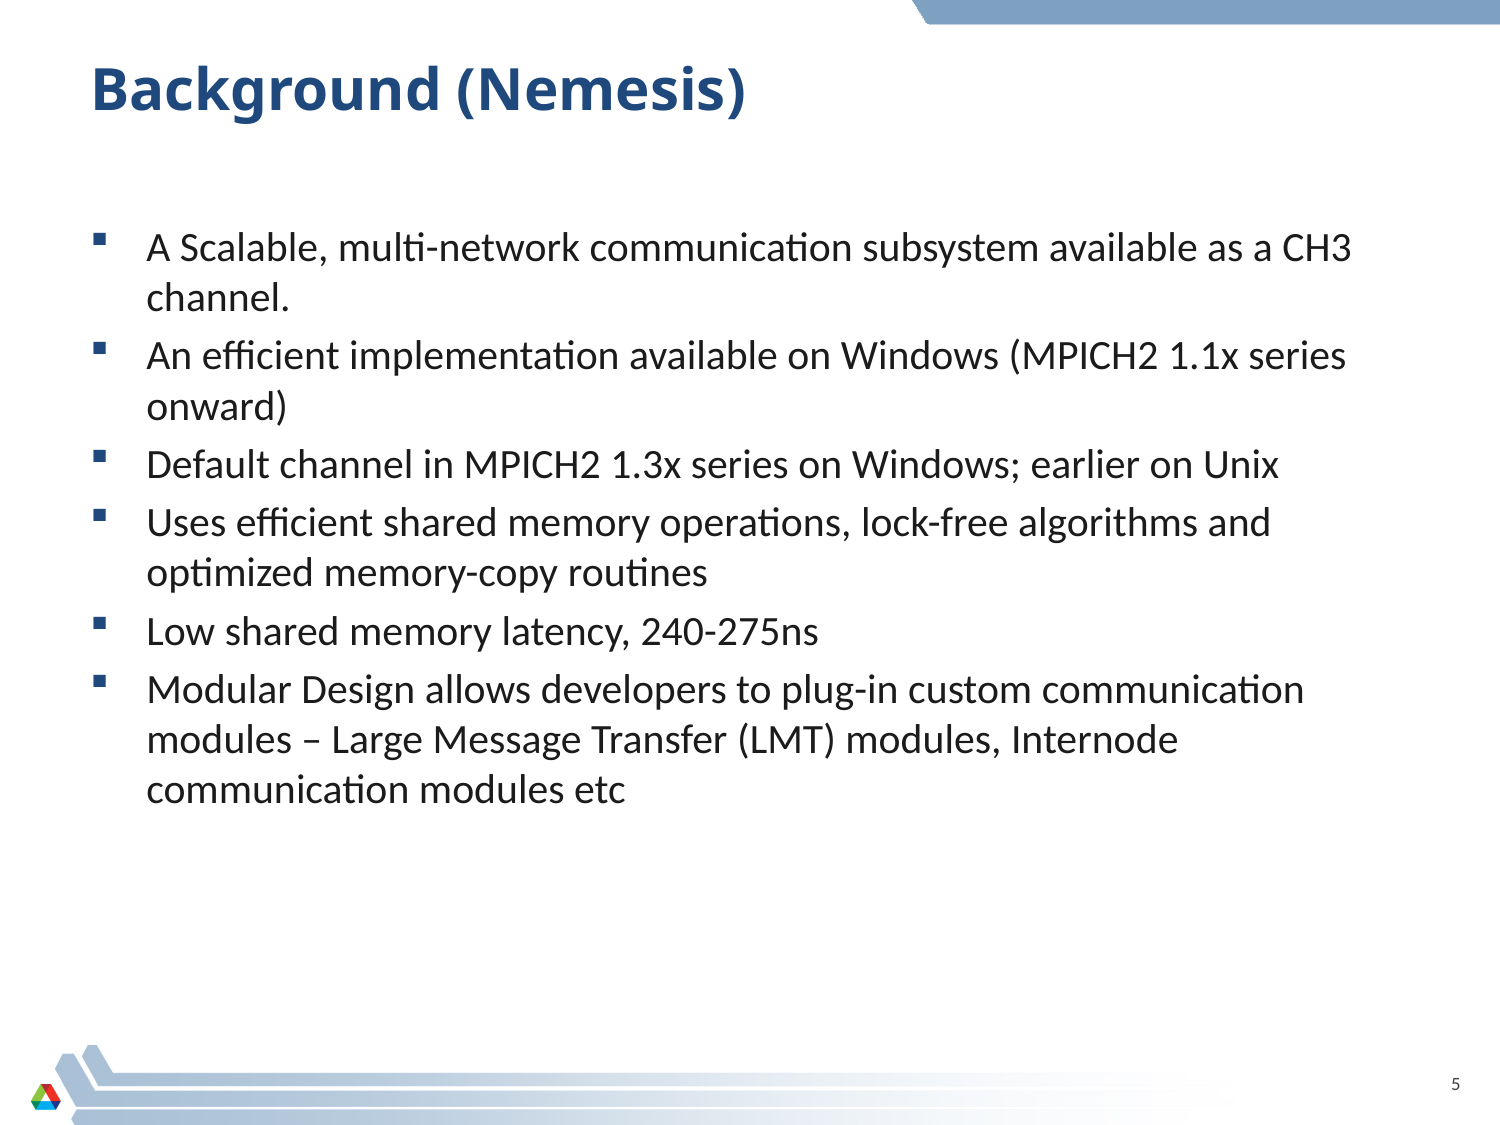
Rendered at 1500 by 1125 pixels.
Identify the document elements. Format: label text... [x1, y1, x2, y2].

picture [0, 0, 1500, 26]
list A Scalable, multi-network communication subsystem available as a CH3 channel. An efficient implementation available on Windows (MPICH2 1.1x series onward) Default channel in MPICH2 1.3x series on Windows; earlier on Unix Uses efficient shared memory operations, lock-free algorithms and optimized memory-copy routines Low shared memory latency, 240-275ns Modular Design allows developers to plug-in custom communication modules – Large Message Transfer (LMT) modules, Internode communication modules etc [75, 212, 1425, 955]
title Background (Nemesis) [75, 45, 1425, 212]
slide_number 5 [1412, 1064, 1476, 1125]
picture [0, 1037, 1500, 1125]
